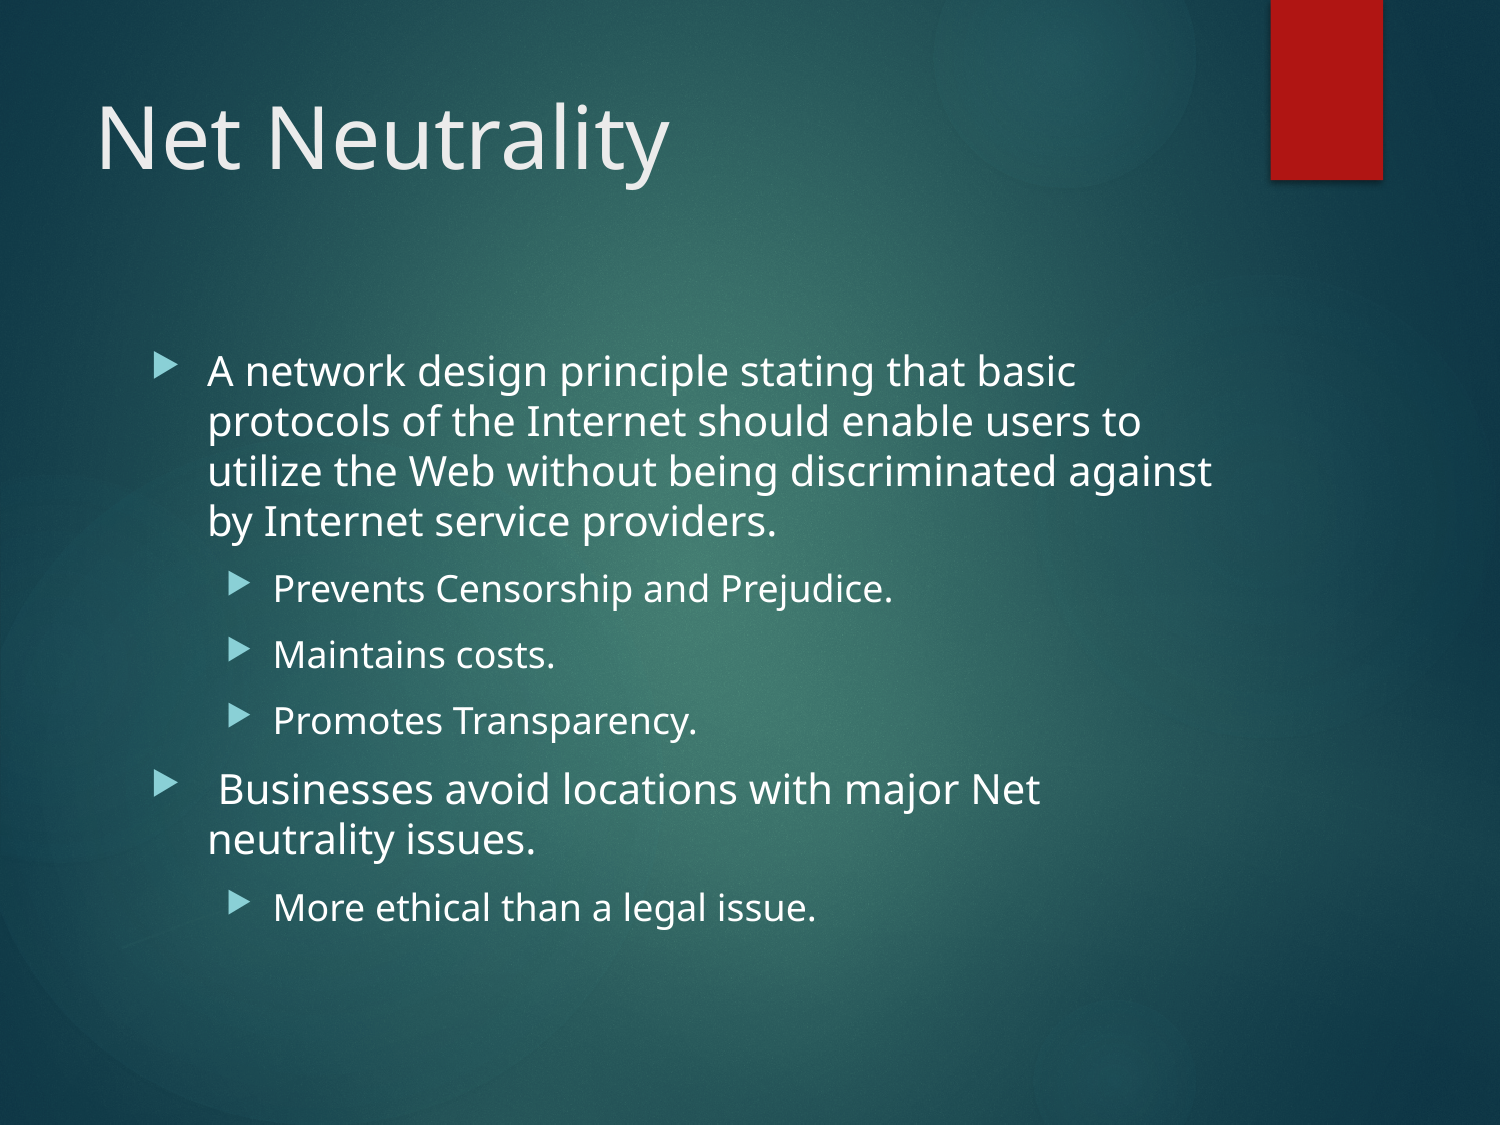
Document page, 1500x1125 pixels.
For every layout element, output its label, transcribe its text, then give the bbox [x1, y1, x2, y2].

list A network design principle stating that basic protocols of the Internet should enable users to utilize the Web without being discriminated against by Internet service providers. Prevents Censorship and Prejudice. Maintains costs. Promotes Transparency. Businesses avoid locations with major Net neutrality issues. More ethical than a legal issue. [135, 336, 1237, 1025]
title Net Neutrality [79, 74, 1237, 304]
